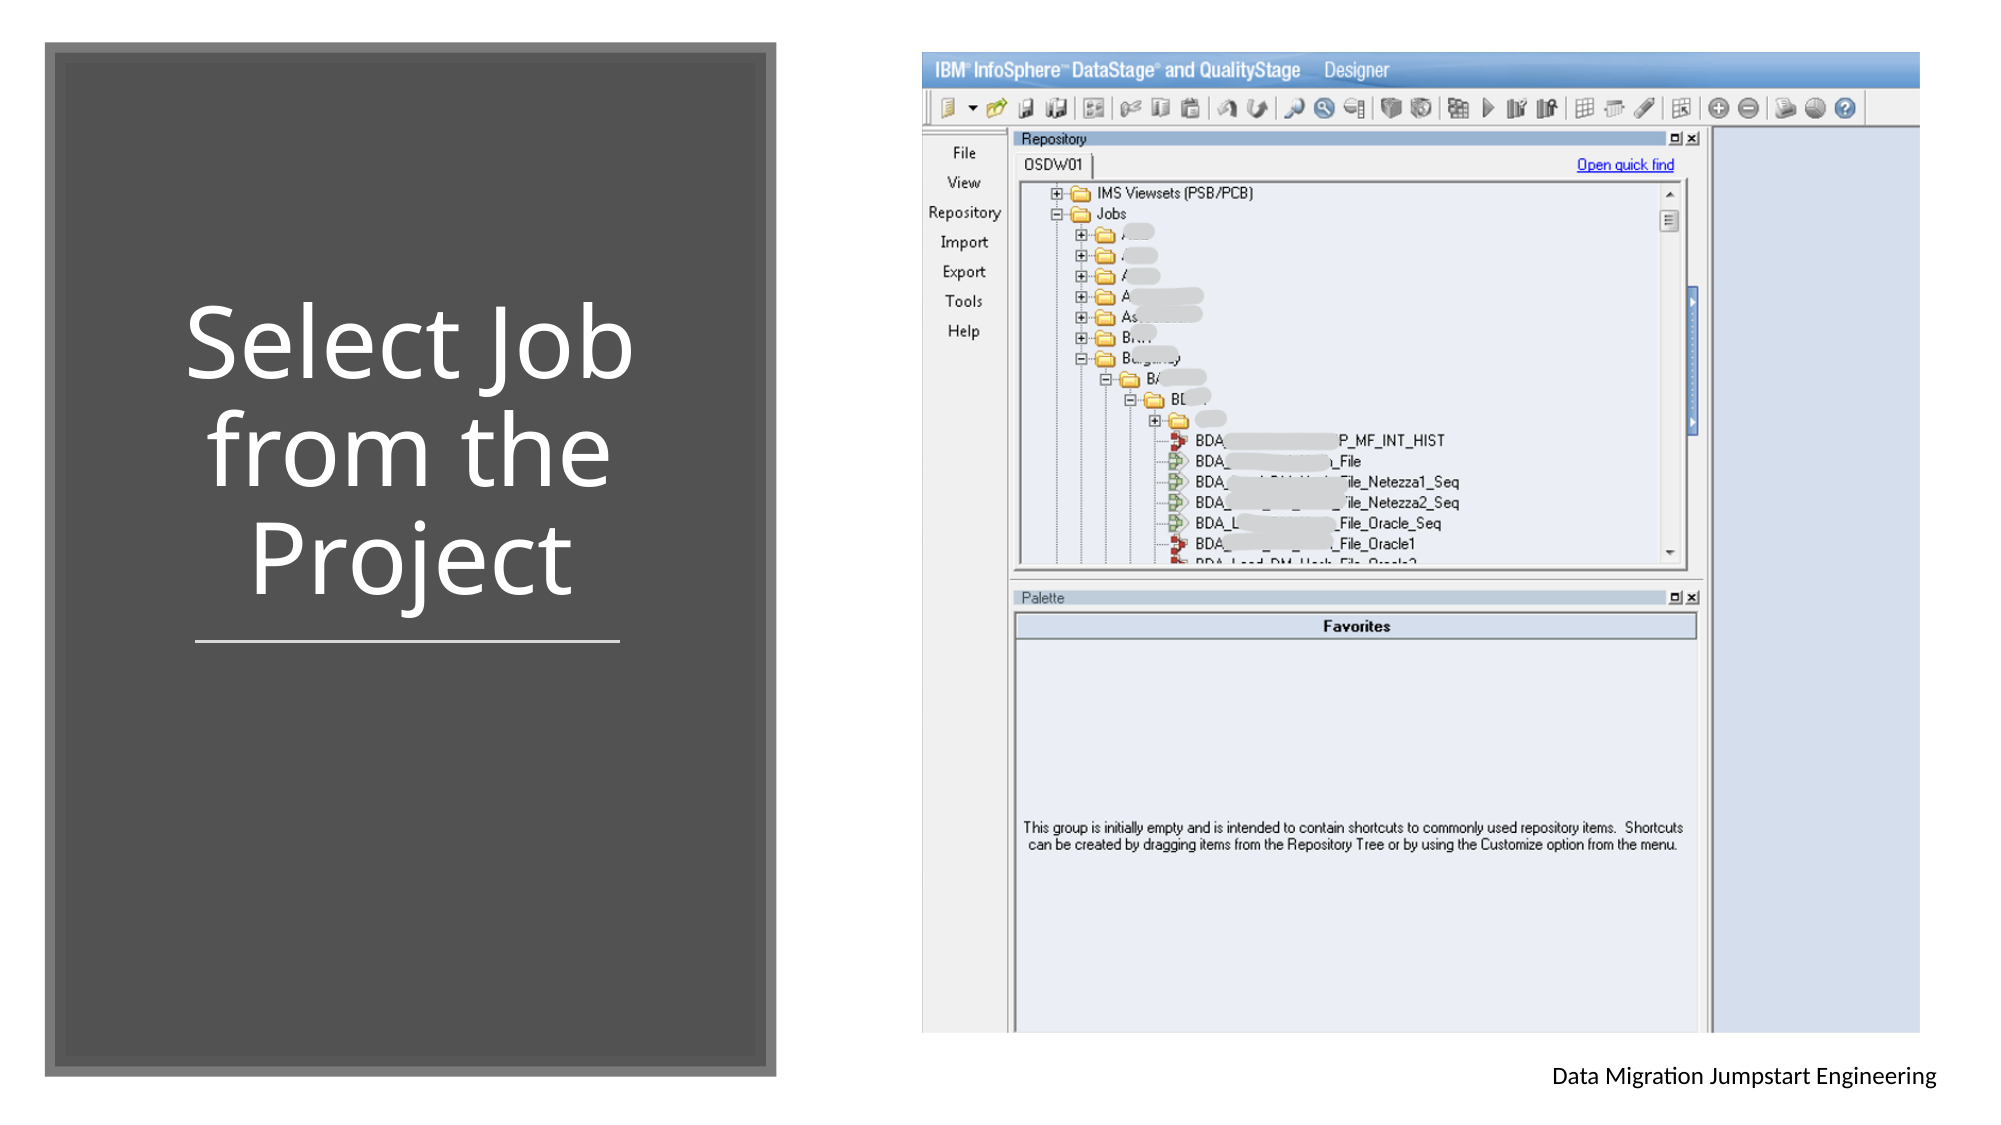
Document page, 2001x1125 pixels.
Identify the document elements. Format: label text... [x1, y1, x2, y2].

text_box [54, 52, 767, 1067]
picture [922, 52, 1921, 1036]
title Select Job from the Project [110, 149, 711, 624]
